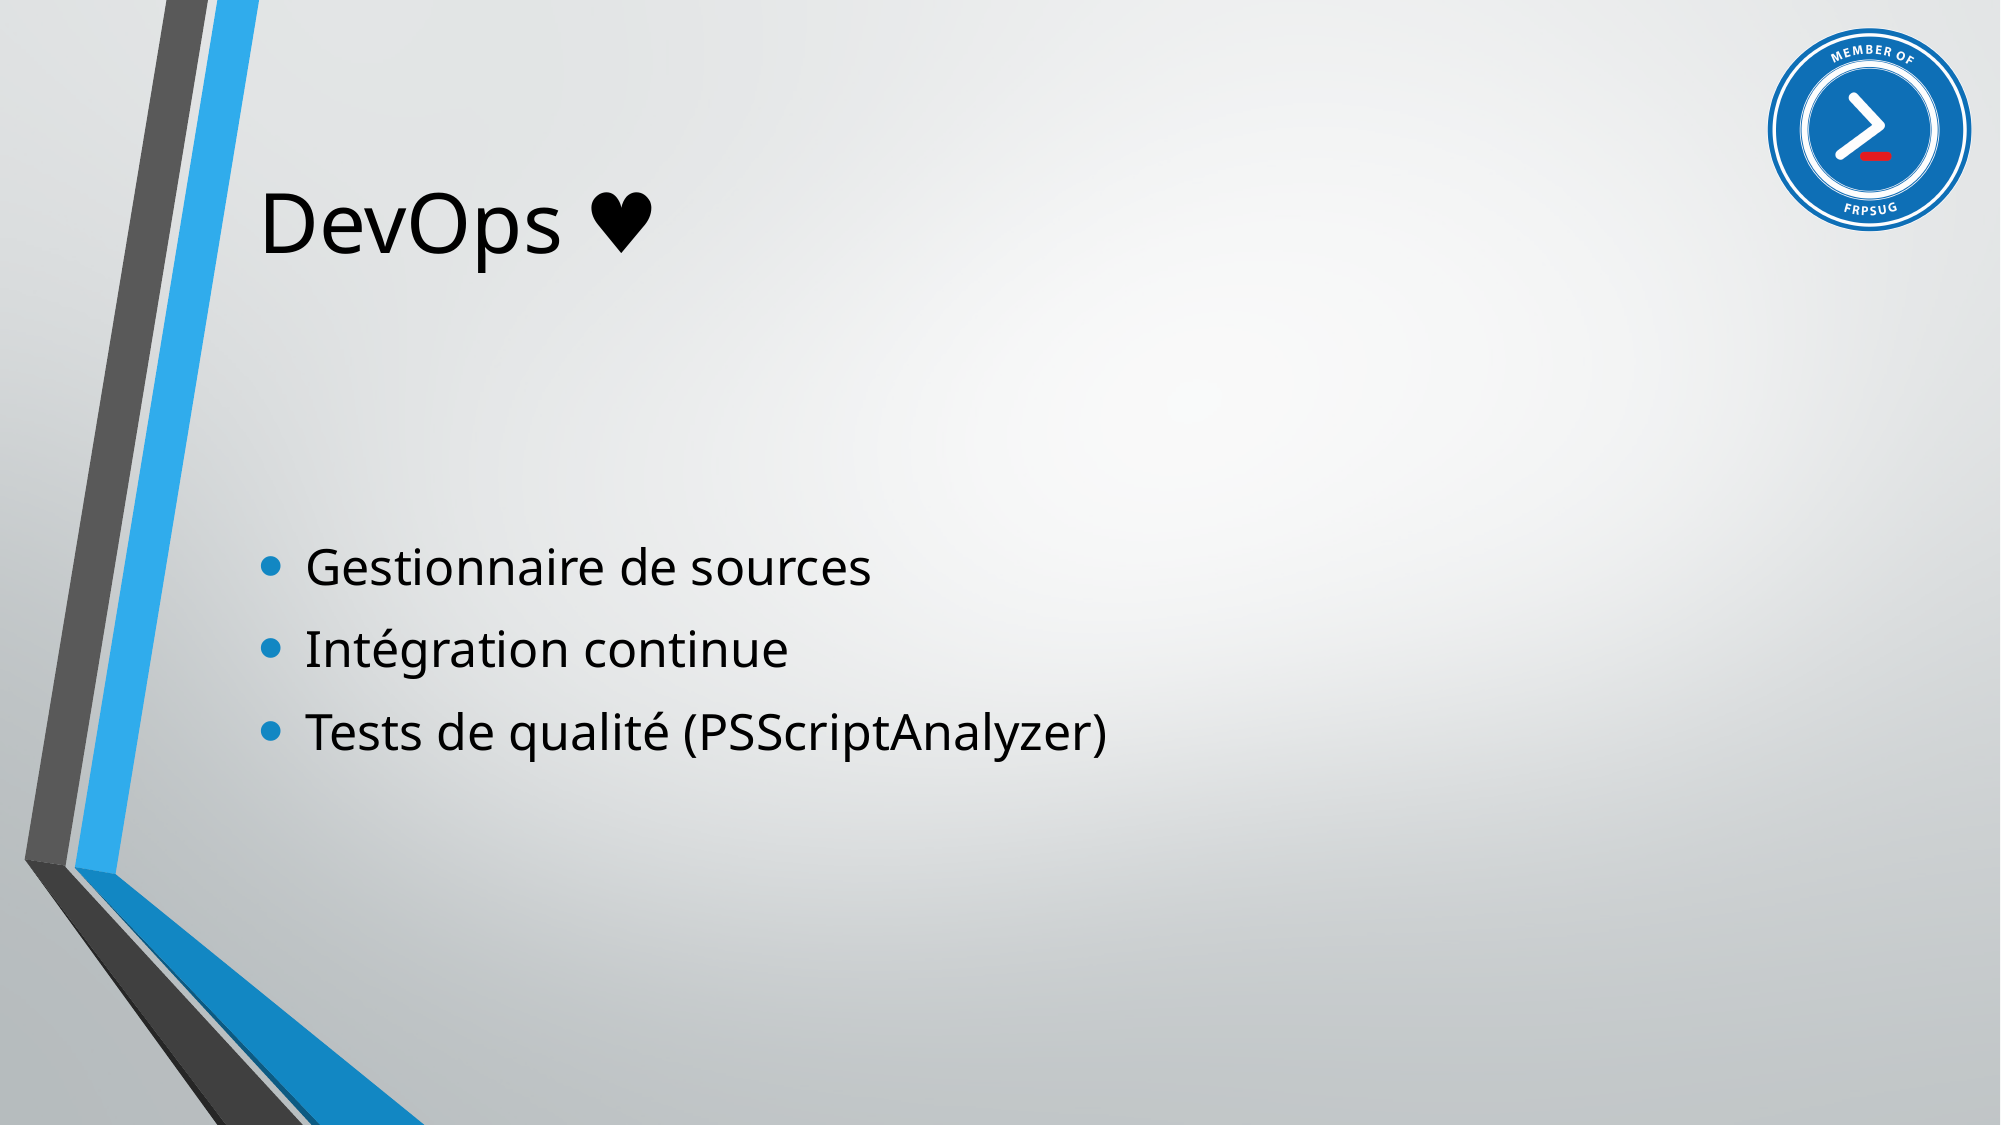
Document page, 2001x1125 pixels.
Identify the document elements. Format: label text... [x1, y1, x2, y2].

title DevOps ♥ [243, 76, 1887, 365]
list Gestionnaire de sources Intégration continue Tests de qualité (PSScriptAnalyzer) [243, 437, 1887, 950]
picture [1767, 20, 1972, 236]
